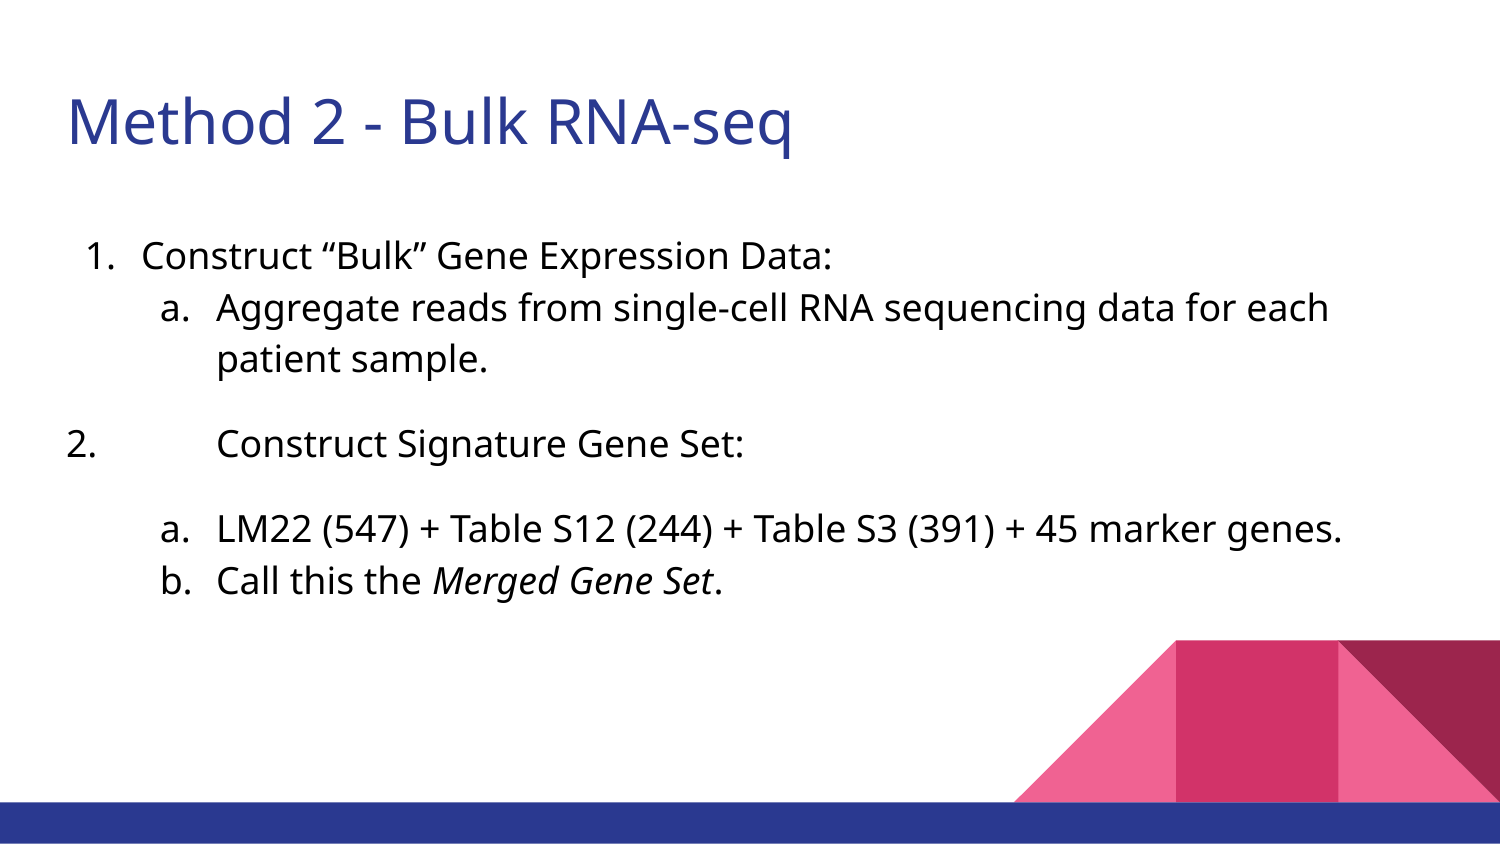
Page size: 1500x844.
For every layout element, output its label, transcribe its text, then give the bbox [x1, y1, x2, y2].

title Method 2 - Bulk RNA-seq [51, 67, 1449, 167]
list Construct “Bulk” Gene Expression Data: Aggregate reads from single-cell RNA sequencing data for each patient sample. 2. Construct Signature Gene Set: LM22 (547) + Table S12 (244) + Table S3 (391) + 45 marker genes. Call this the Merged Gene Set. [51, 210, 1449, 771]
